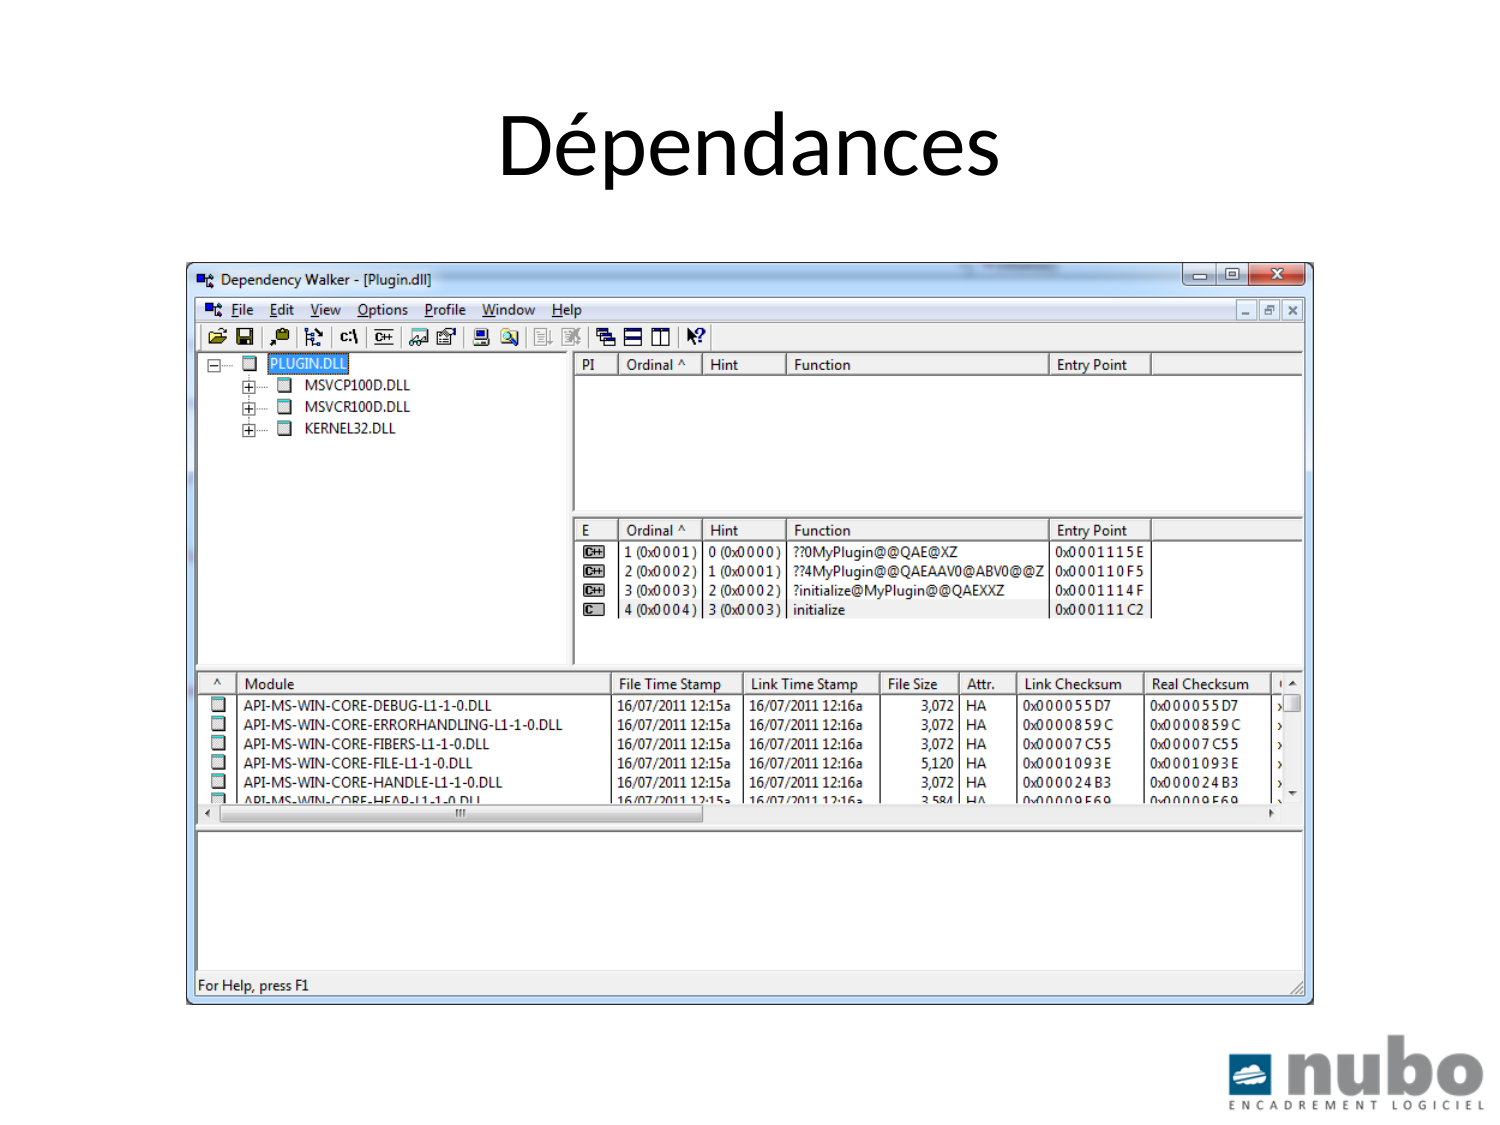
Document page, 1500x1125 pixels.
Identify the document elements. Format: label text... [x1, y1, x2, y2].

picture [1226, 1032, 1488, 1113]
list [185, 262, 1314, 1006]
title Dépendances [75, 45, 1425, 233]
